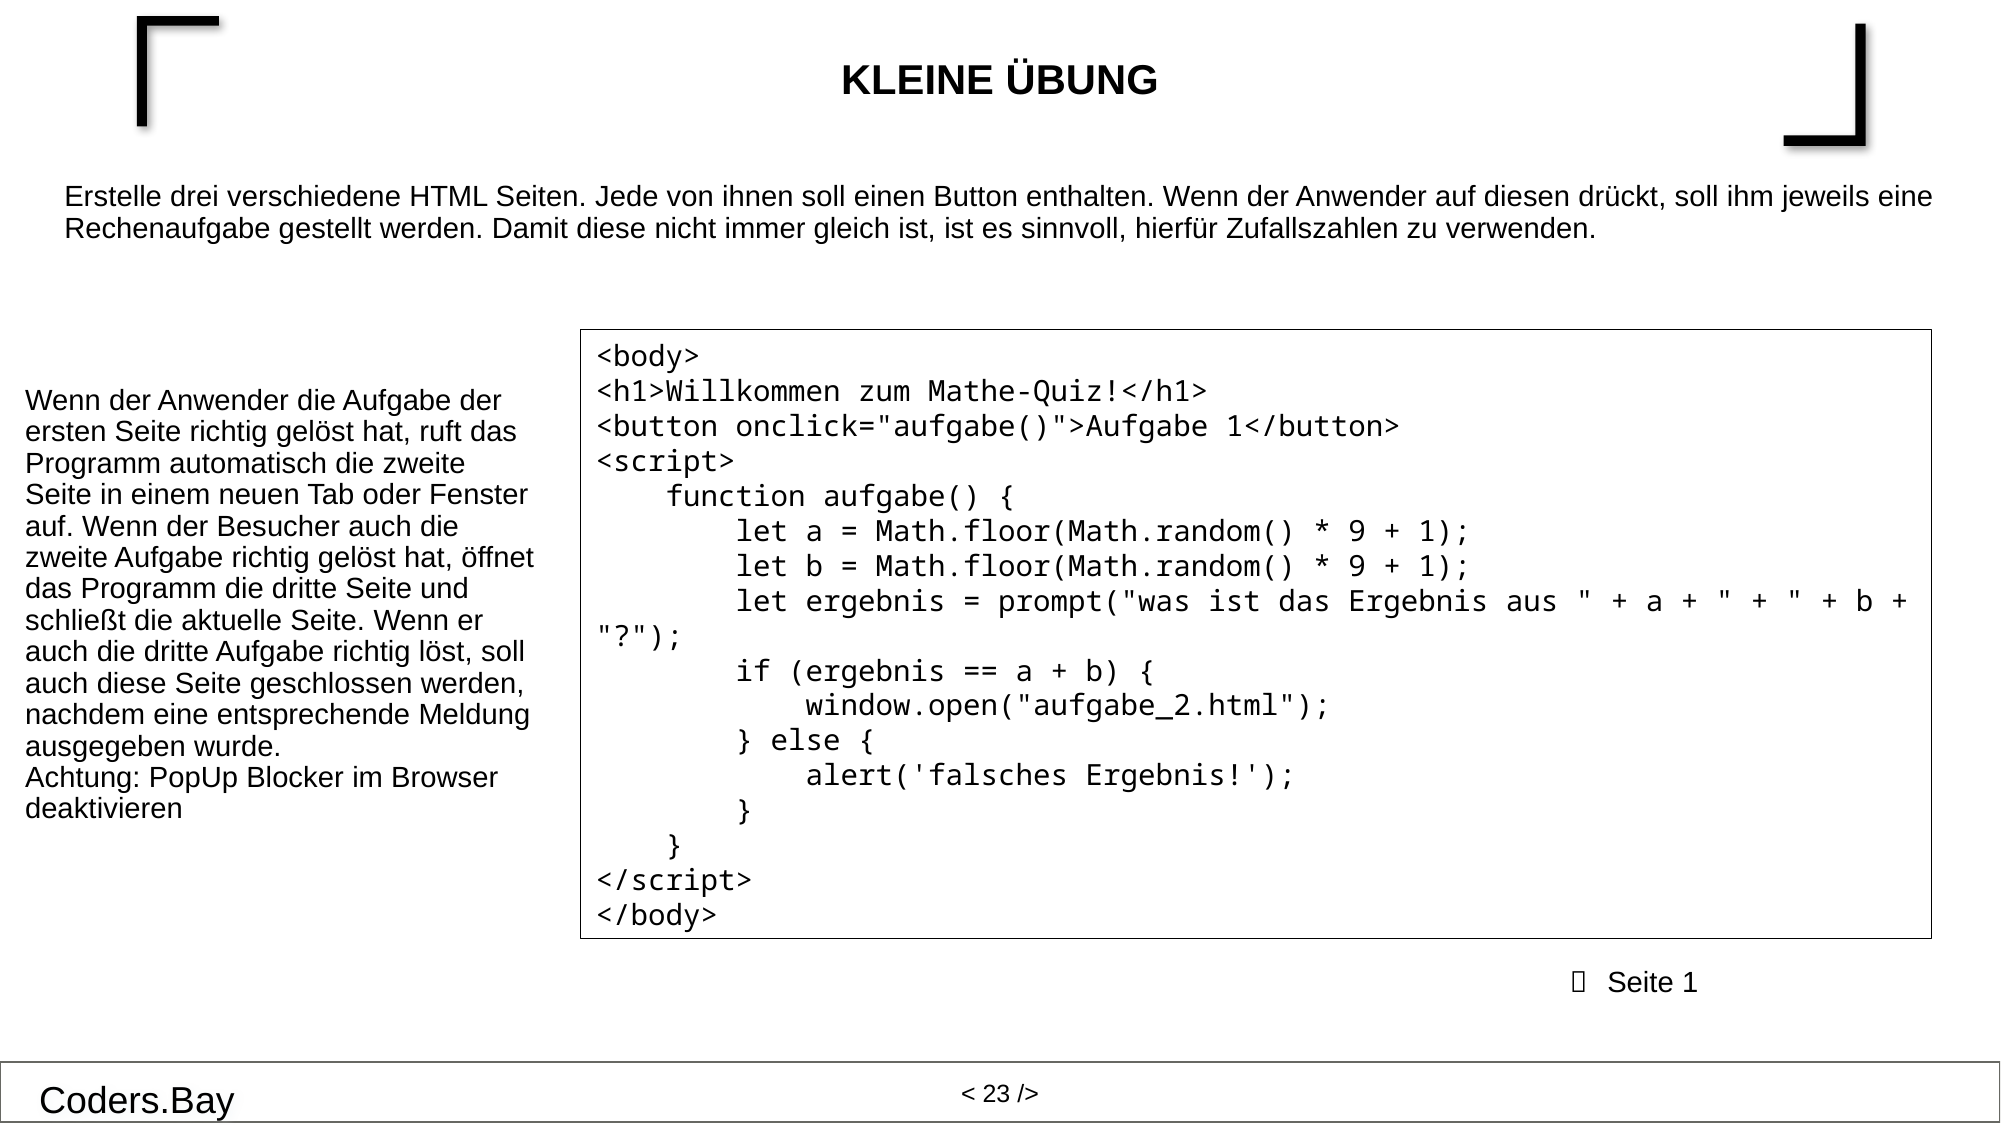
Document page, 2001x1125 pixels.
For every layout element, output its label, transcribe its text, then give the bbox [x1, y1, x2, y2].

text_box Erstelle drei verschiedene HTML Seiten. Jede von ihnen soll einen Button enthalten. Wenn der Anwender auf diesen drückt, soll ihm jeweils eine Rechenaufgabe gestellt werden. Damit diese nicht immer gleich ist, ist es sinnvoll, hierfür Zufallszahlen zu verwenden. [49, 174, 1952, 252]
list Wenn der Anwender die Aufgabe der ersten Seite richtig gelöst hat, ruft das Programm automatisch die zweite Seite in einem neuen Tab oder Fenster auf. Wenn der Besucher auch die zweite Aufgabe richtig gelöst hat, öffnet das Programm die dritte Seite und schließt die aktuelle Seite. Wenn er auch die dritte Aufgabe richtig löst, soll auch diese Seite geschlossen werden, nachdem eine entsprechende Meldung ausgegeben wurde. Achtung: PopUp Blocker im Browser deaktivieren [10, 377, 556, 839]
title Kleine Übung [155, 36, 1845, 127]
text_box Seite 1 [1555, 959, 2000, 1006]
text_box <body> <h1>Willkommen zum Mathe-Quiz!</h1> <button onclick="aufgabe()">Aufgabe 1</button> <script> function aufgabe() { let a = Math.floor(Math.random() * 9 + 1); let b = Math.floor(Math.random() * 9 + 1); let ergebnis = prompt("was ist das Ergebnis aus " + a + " + " + b + "?"); if (ergebnis == a + b) { window.open("aufgabe_2.html"); } else { alert('falsches Ergebnis!'); } } </script> </body> [580, 329, 1932, 939]
